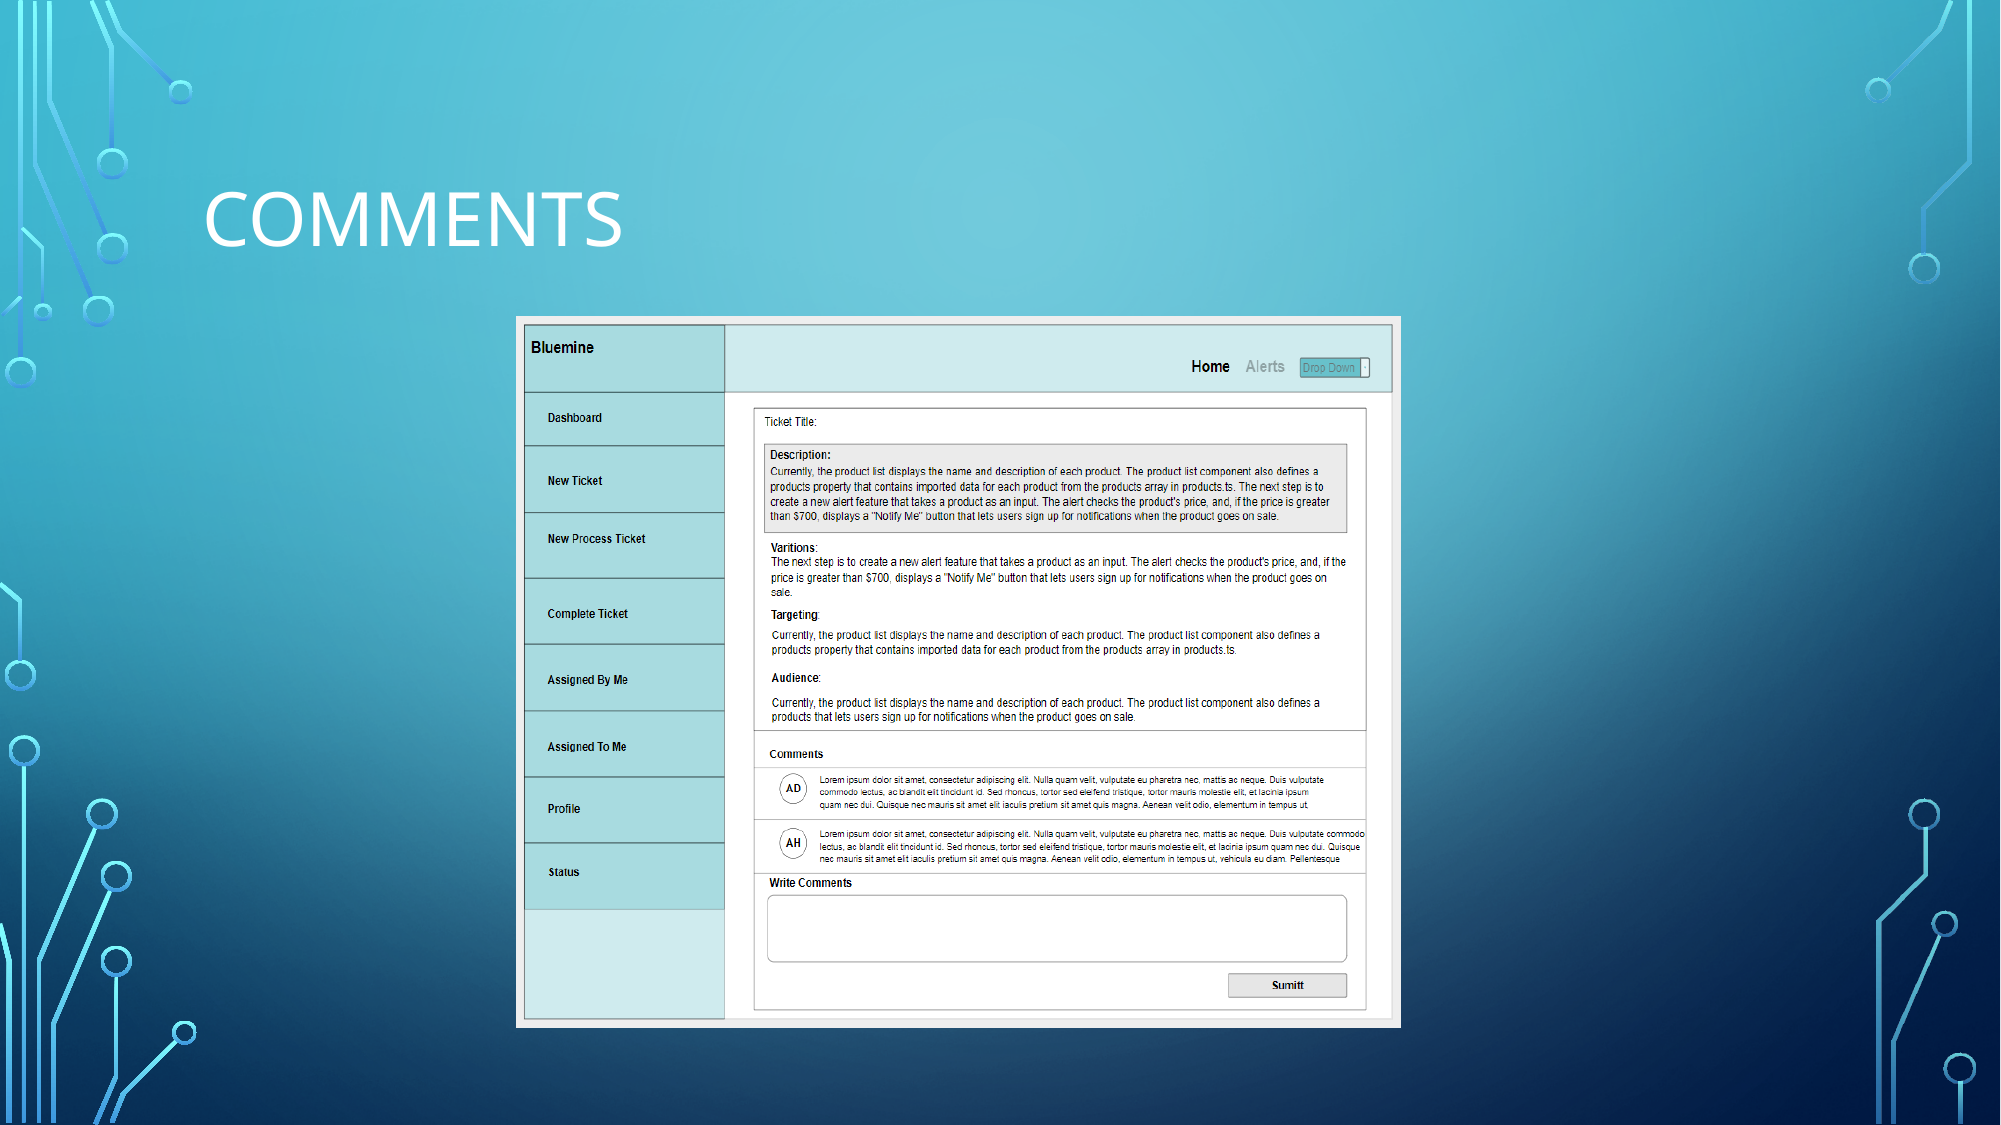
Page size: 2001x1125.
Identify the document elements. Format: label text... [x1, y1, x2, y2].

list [516, 316, 1401, 1028]
title Comments [187, 101, 1813, 344]
